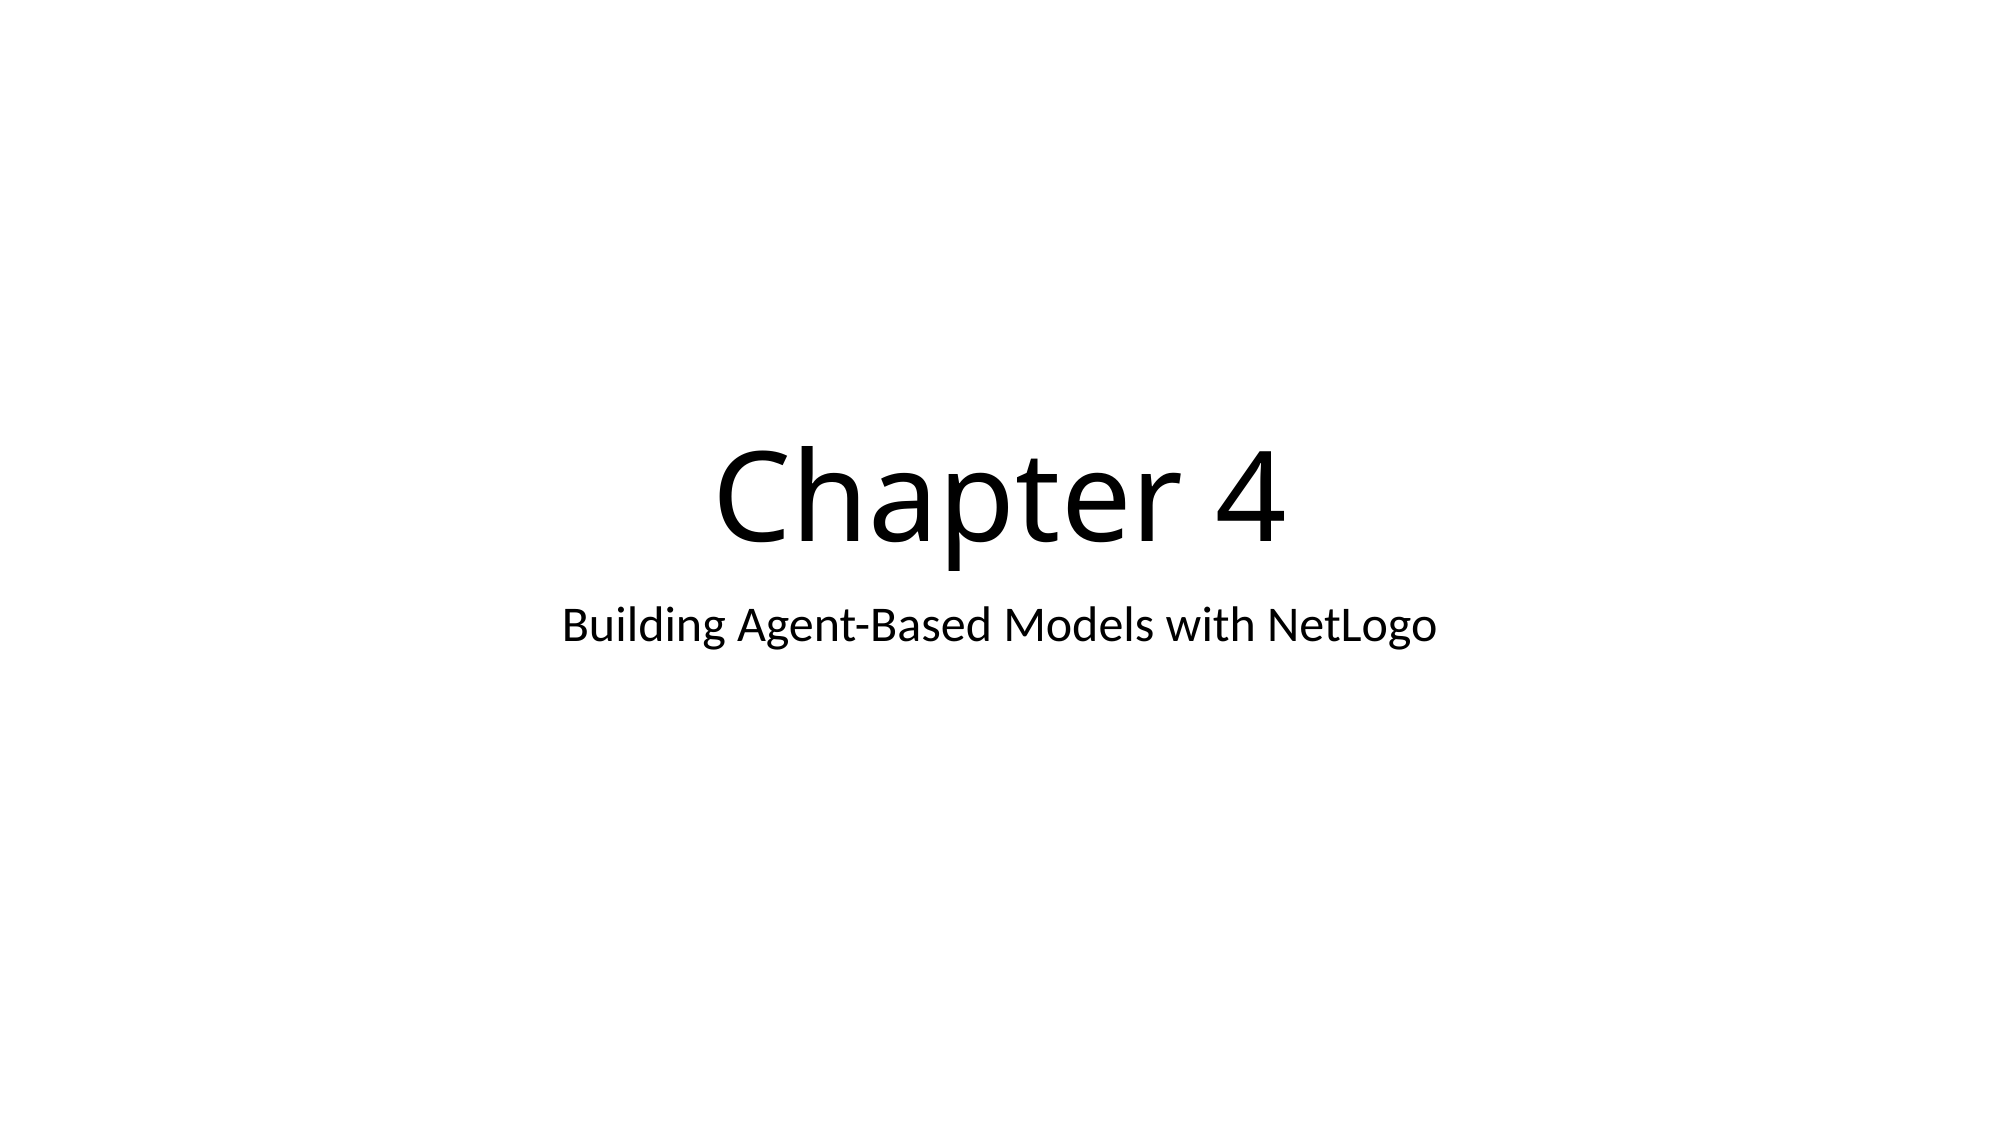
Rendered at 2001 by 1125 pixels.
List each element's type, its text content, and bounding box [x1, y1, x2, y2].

subtitle Building Agent-Based Models with NetLogo [249, 590, 1750, 863]
title Chapter 4 [249, 184, 1750, 576]
